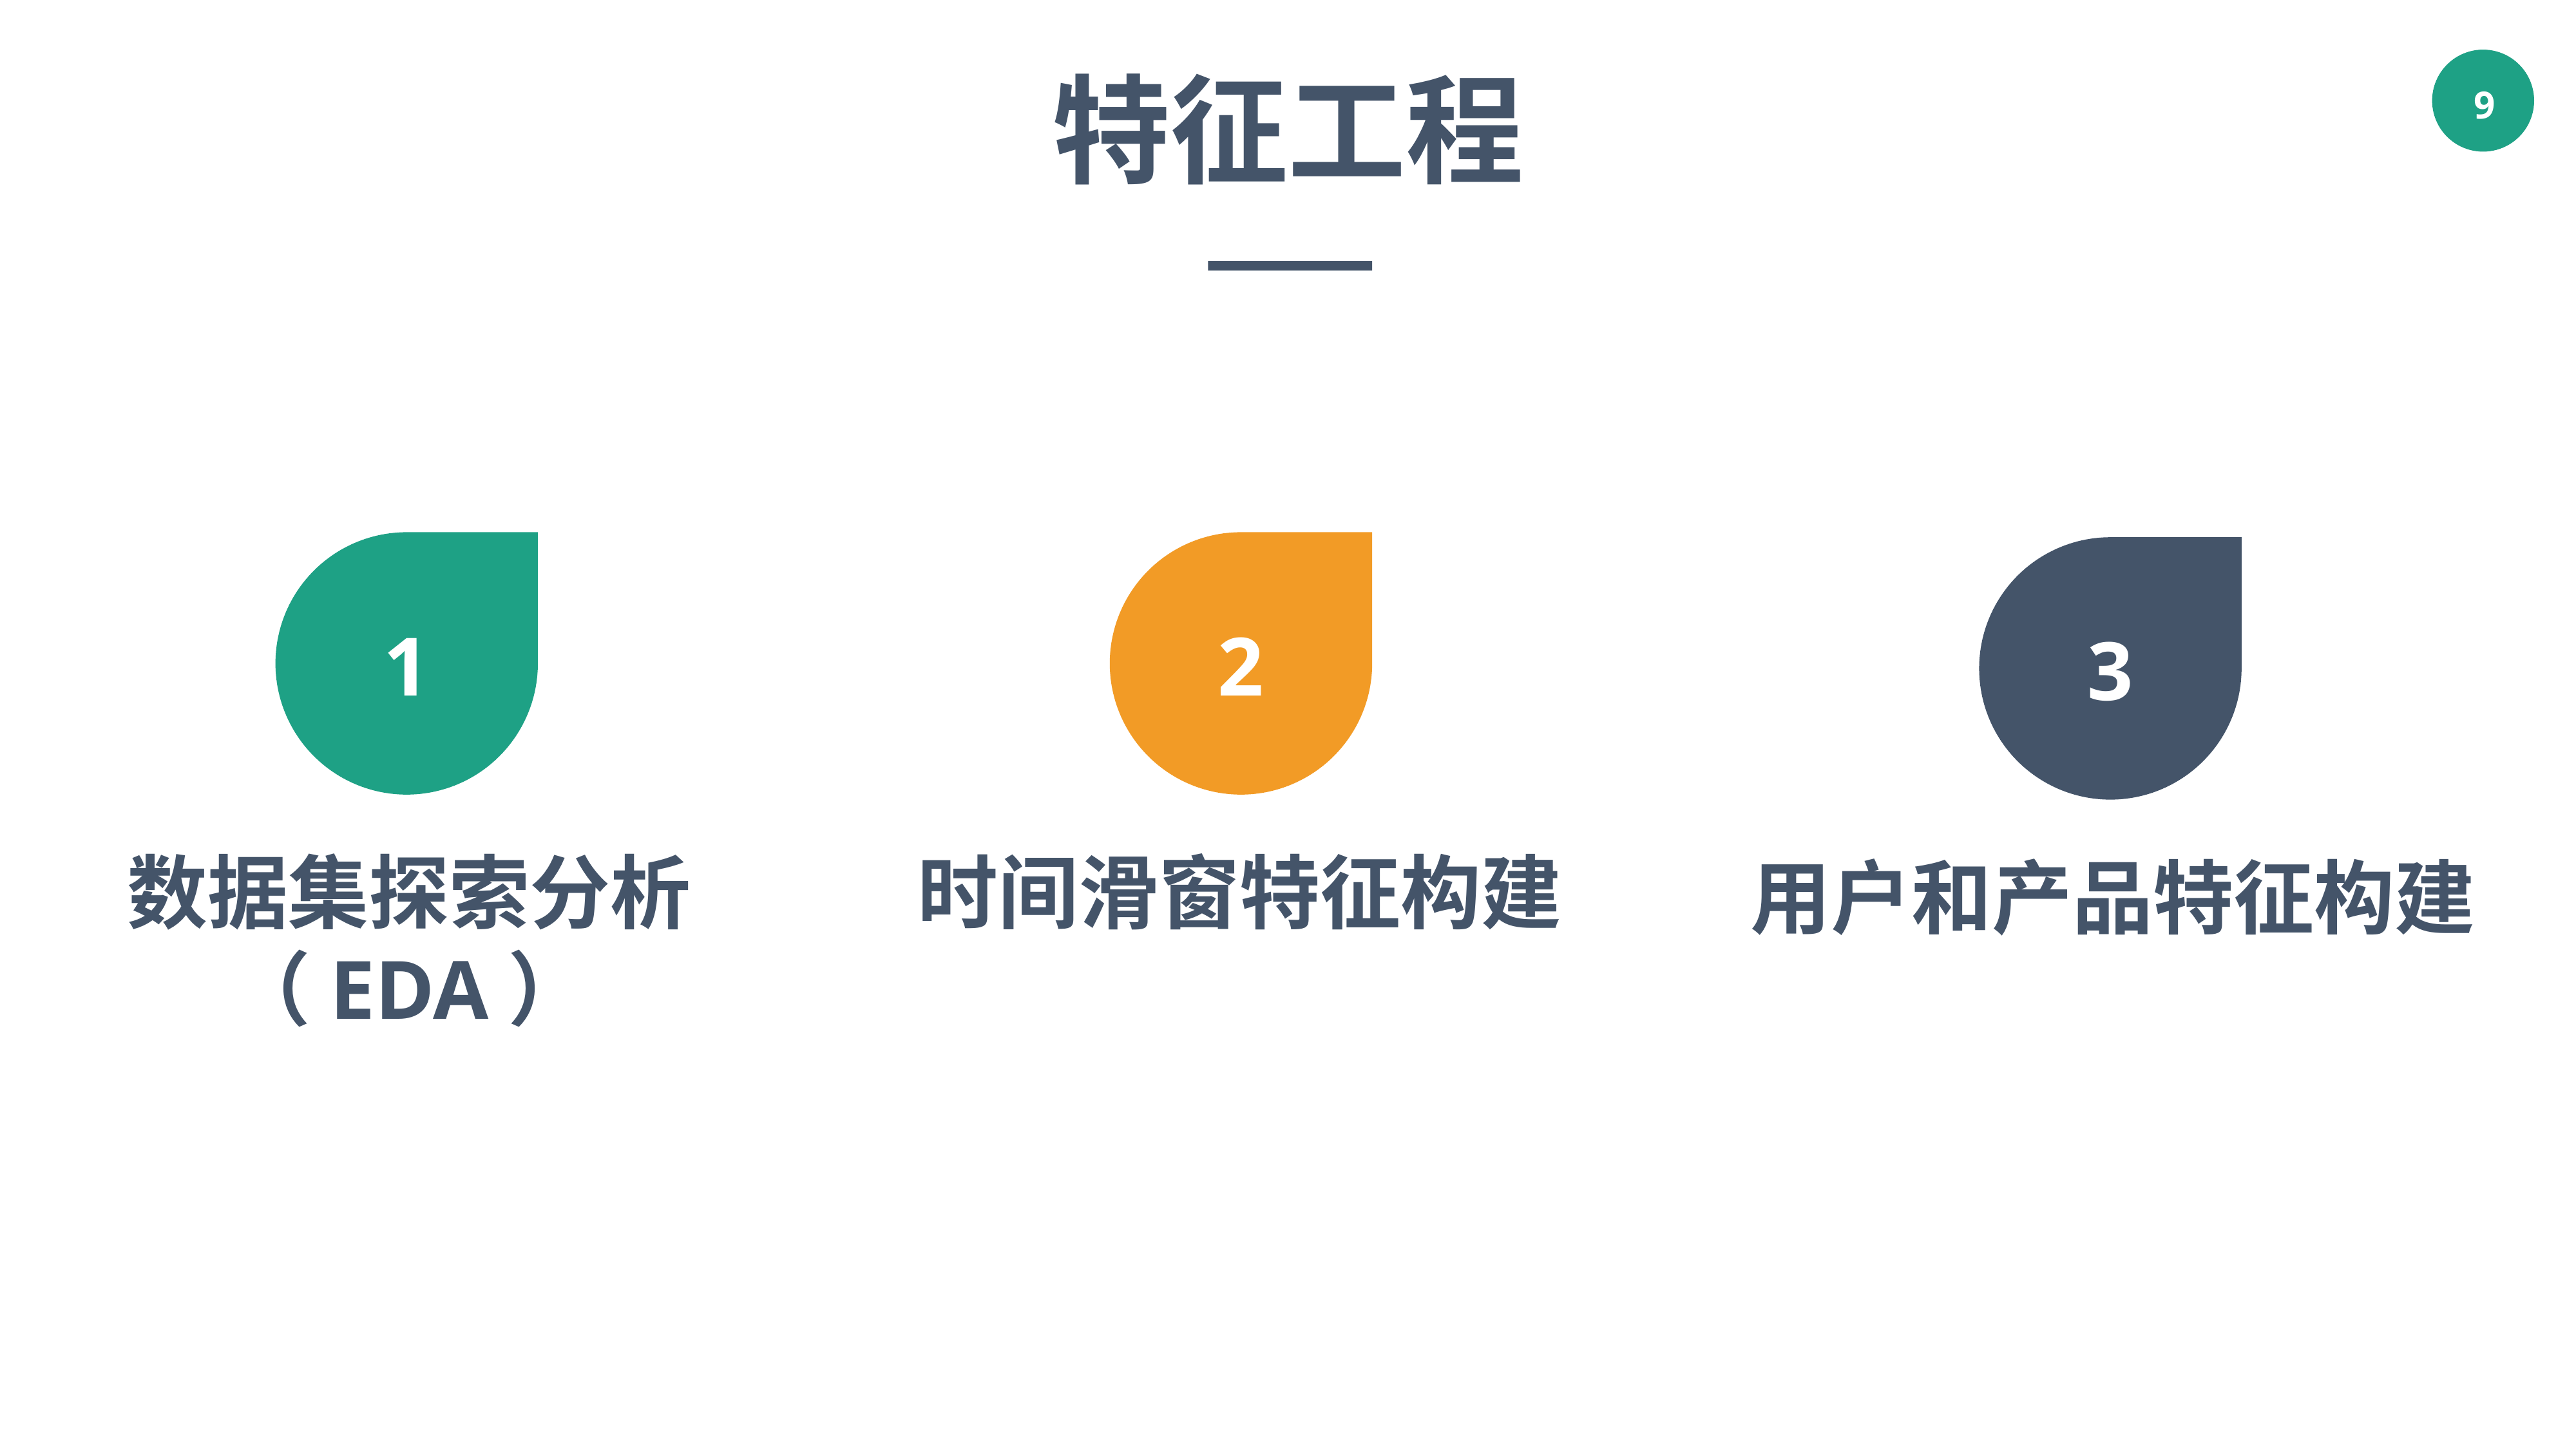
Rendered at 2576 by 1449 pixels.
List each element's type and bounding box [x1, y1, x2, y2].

text_box [634, 51, 1942, 271]
text_box [1708, 537, 2517, 1321]
text_box [5, 532, 768, 1317]
text_box [768, 532, 1712, 1317]
